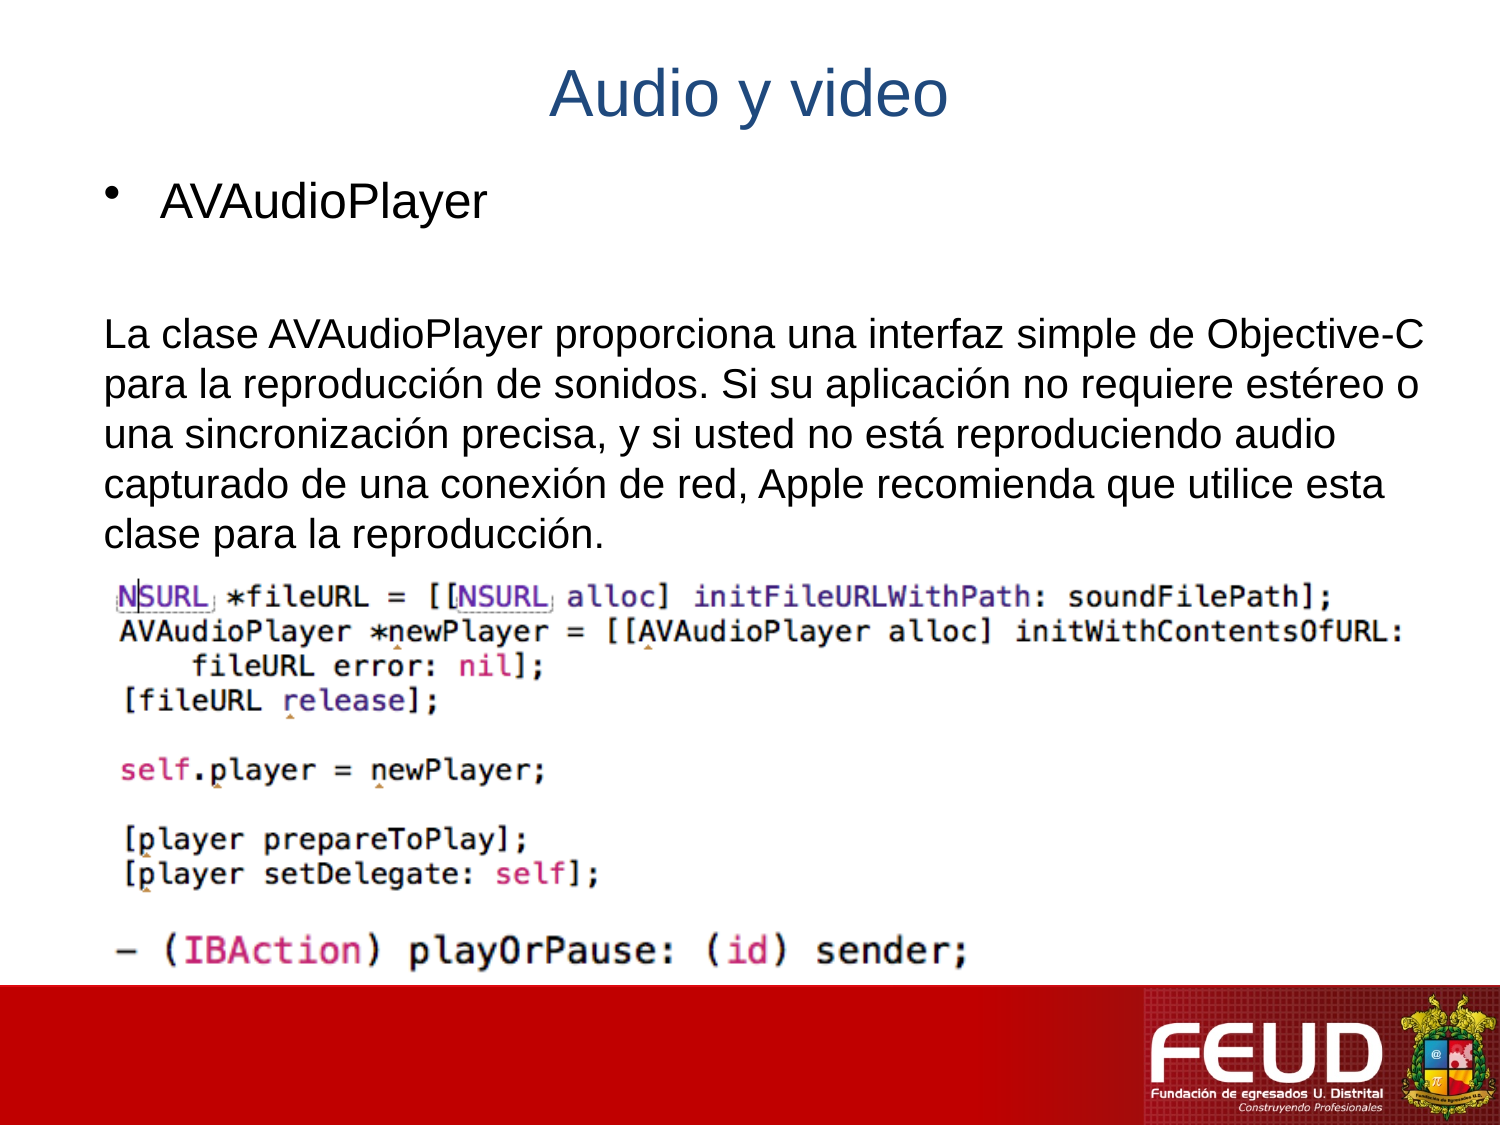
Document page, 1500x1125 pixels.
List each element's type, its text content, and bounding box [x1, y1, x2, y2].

picture [100, 574, 1418, 900]
picture [0, 985, 1500, 1125]
title Audio y video [100, 18, 1401, 160]
picture [104, 928, 987, 984]
list AVAudioPlayer La clase AVAudioPlayer proporciona una interfaz simple de Objective-C para la reproducción de sonidos. Si su aplicación no requiere estéreo o una sincronización precisa, y si usted no está reproduciendo audio capturado de una conexión de red, Apple recomienda que utilice esta clase para la reproducción. [88, 160, 1448, 929]
